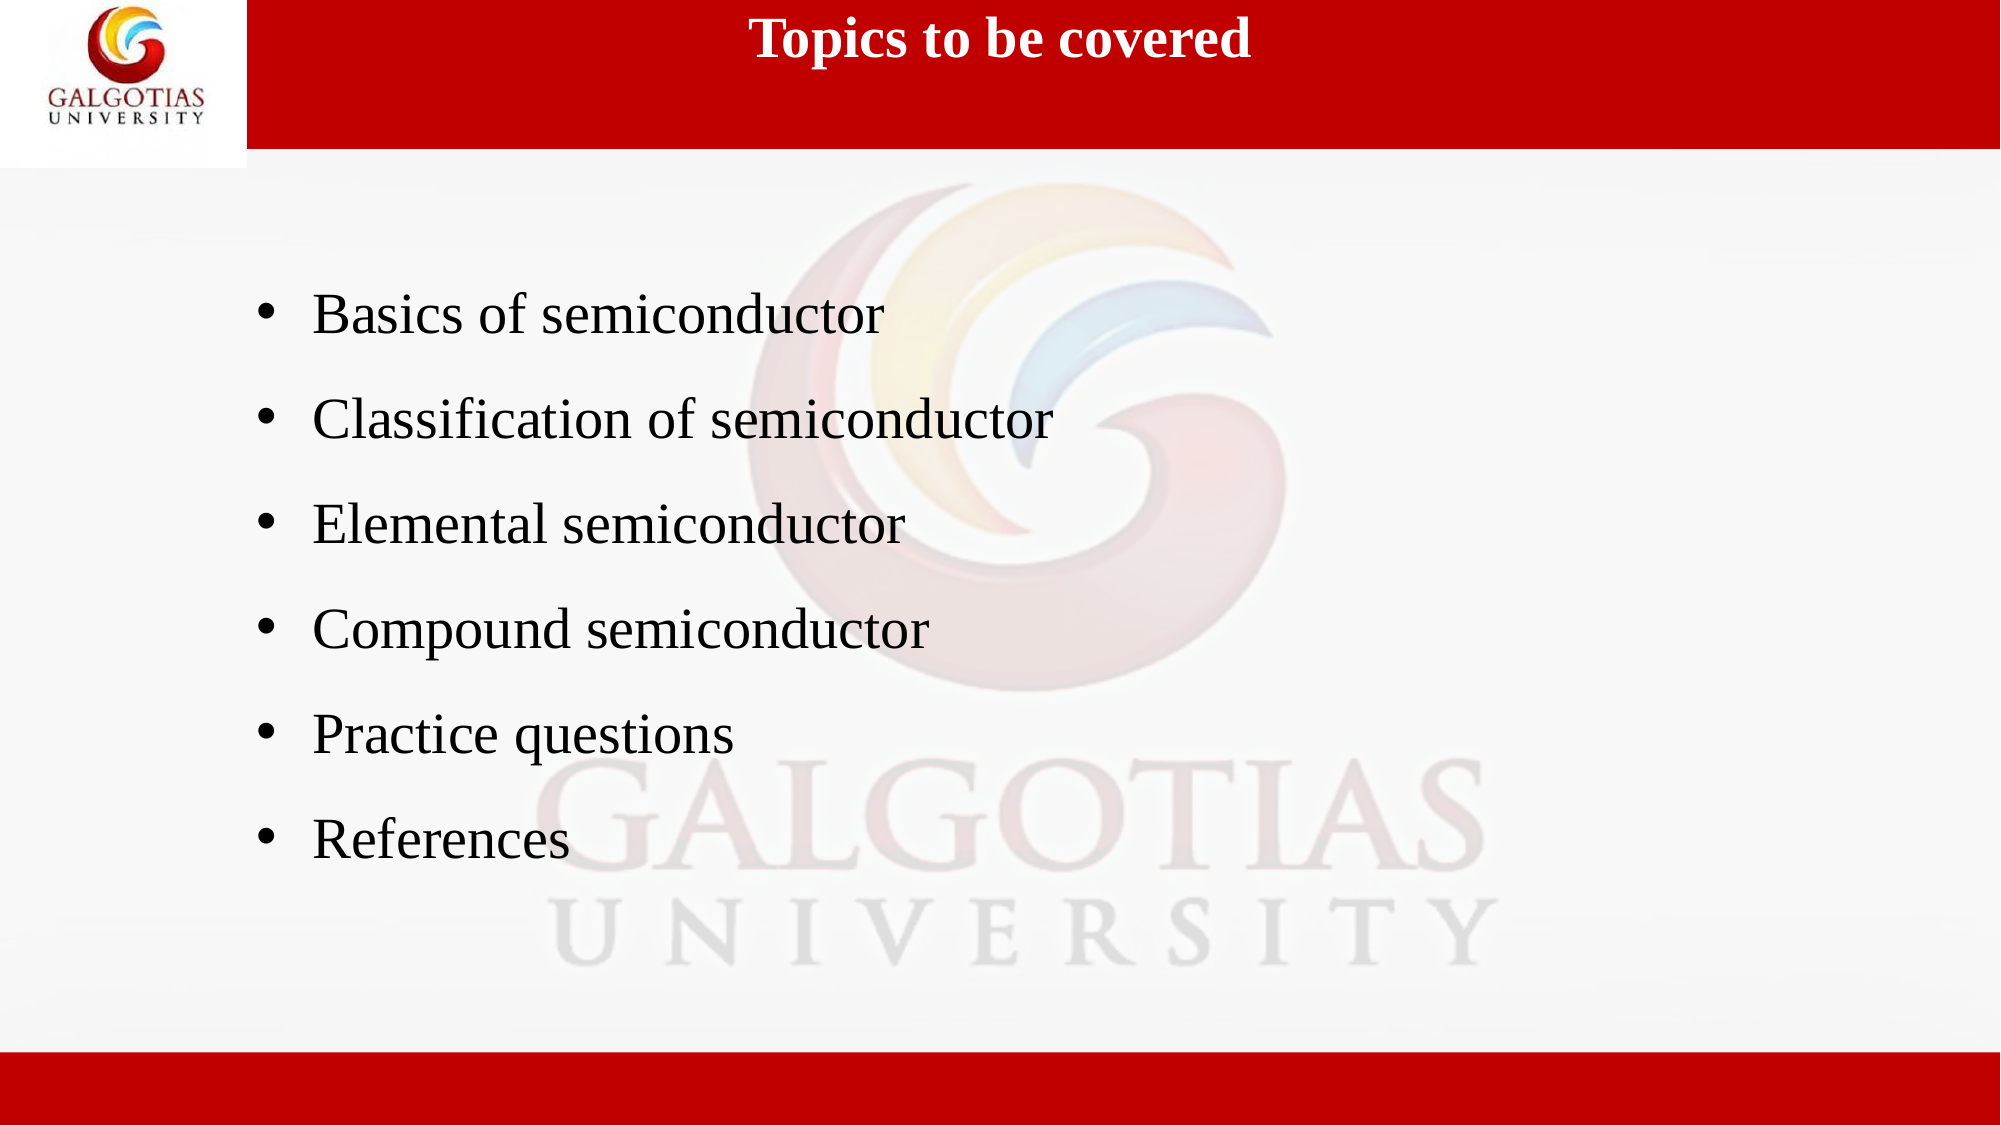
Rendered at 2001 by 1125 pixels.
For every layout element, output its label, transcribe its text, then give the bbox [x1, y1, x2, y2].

text_box [0, 1052, 2000, 1125]
text_box Topics to be covered [247, 0, 2000, 149]
text_box [499, 146, 1793, 384]
text_box Basics of semiconductor Classification of semiconductor Elemental semiconductor Compound semiconductor Practice questions References [166, 232, 1460, 878]
picture [0, 0, 247, 168]
